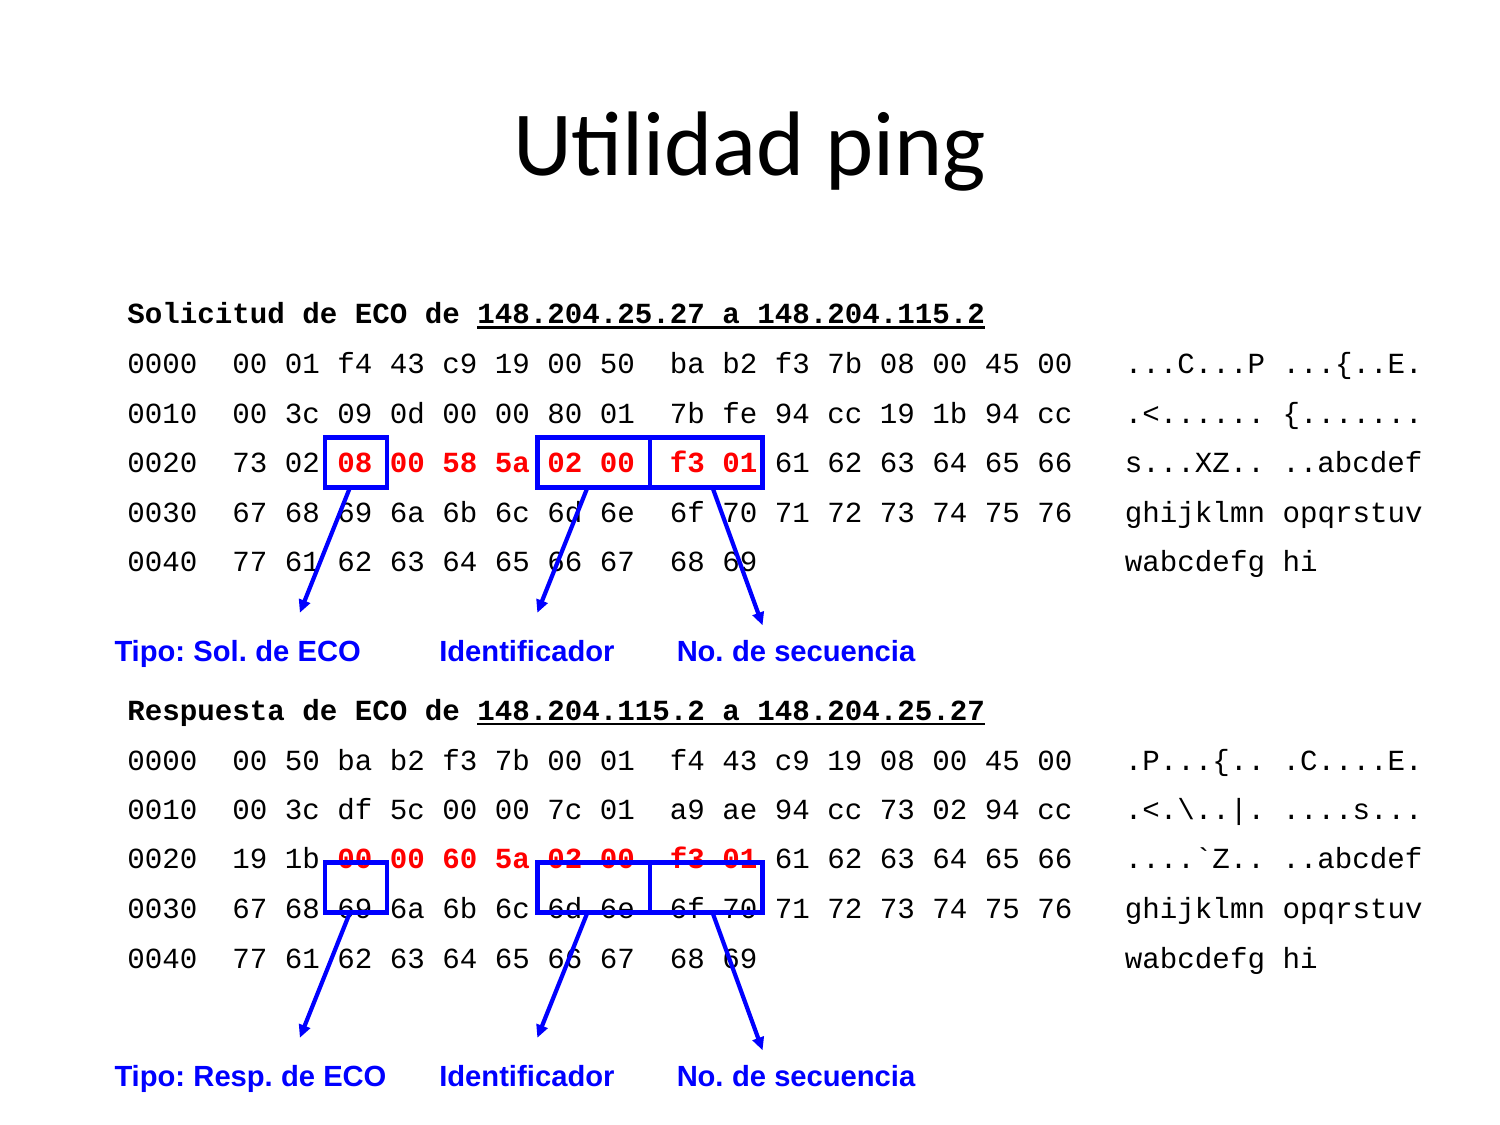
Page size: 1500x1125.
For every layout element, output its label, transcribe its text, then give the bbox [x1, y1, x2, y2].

text_box [324, 437, 388, 488]
text_box Identificador [424, 1049, 630, 1100]
text_box [712, 487, 765, 625]
text_box [537, 862, 650, 913]
text_box No. de secuencia [662, 624, 931, 675]
text_box [536, 487, 588, 613]
text_box [650, 862, 763, 913]
title Utilidad ping [75, 45, 1425, 233]
text_box No. de secuencia [662, 1049, 931, 1100]
text_box Tipo: Sol. de ECO [99, 624, 376, 675]
text_box [324, 862, 388, 913]
text_box [536, 912, 588, 1038]
text_box [650, 437, 763, 488]
text_box Tipo: Resp. de ECO [99, 1049, 402, 1100]
text_box [298, 487, 351, 613]
text_box [298, 912, 351, 1038]
text_box [712, 912, 765, 1051]
text_box Solicitud de ECO de 148.204.25.27 a 148.204.115.2 0000 00 01 f4 43 c9 19 00 50 ba b2 f3 7b 08 00 45 00 ...C...P ...{..E. 0010 00 3c 09 0d 00 00 80 01 7b fe 94 cc 19 1b 94 cc .<...... {....... 0020 73 02 08 00 58 5a 02 00 f3 01 61 62 63 64 65 66 s...XZ.. ..abcdef 0030 67 68 69 6a 6b 6c 6d 6e 6f 70 71 72 73 74 75 76 ghijklmn opqrstuv 0040 77 61 62 63 64 65 66 67 68 69 wabcdefg hi Respuesta de ECO de 148.204.115.2 a 148.204.25.27 0000 00 50 ba b2 f3 7b 00 01 f4 43 c9 19 08 00 45 00 .P...{.. .C....E. 0010 00 3c df 5c 00 00 7c 01 a9 ae 94 cc 73 02 94 cc .<.\..|. ....s... 0020 19 1b 00 00 60 5a 02 00 f3 01 61 62 63 64 65 66 ....`Z.. ..abcdef 0030 67 68 69 6a 6b 6c 6d 6e 6f 70 71 72 73 74 75 76 ghijklmn opqrstuv 0040 77 61 62 63 64 65 66 67 68 69 wabcdefg hi [112, 287, 1463, 1031]
text_box [537, 437, 650, 488]
text_box Identificador [424, 624, 630, 675]
